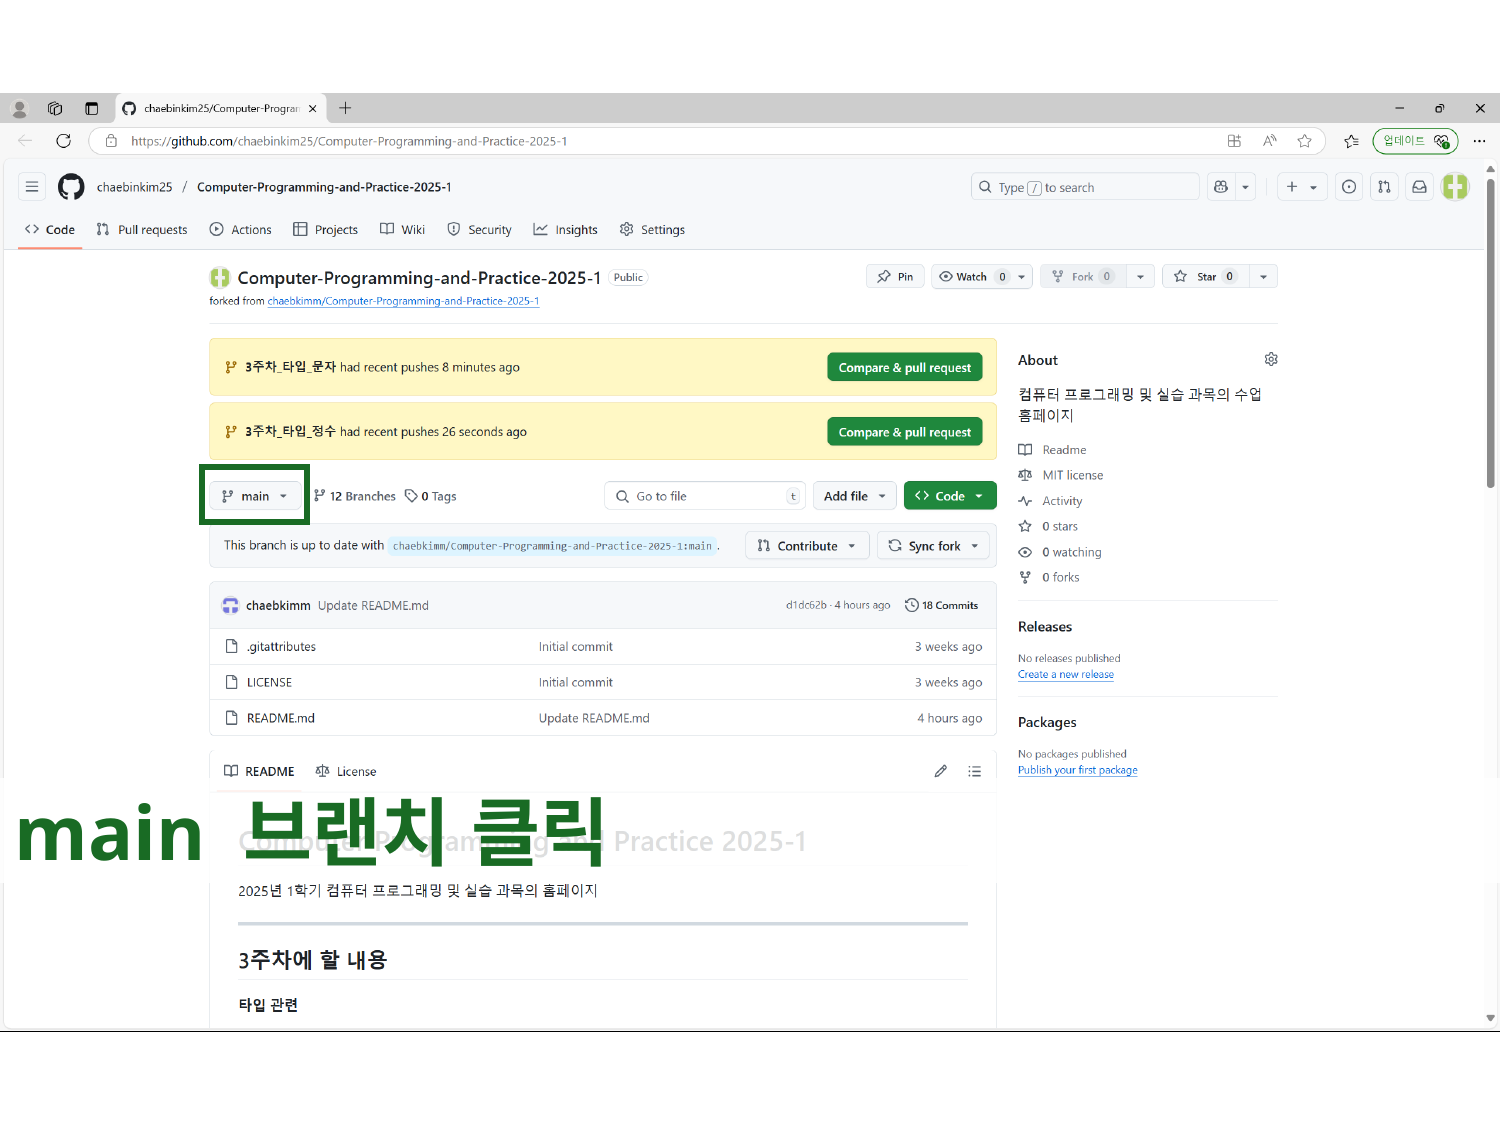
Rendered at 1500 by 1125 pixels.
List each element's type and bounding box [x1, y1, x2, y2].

picture [0, 93, 1500, 1032]
